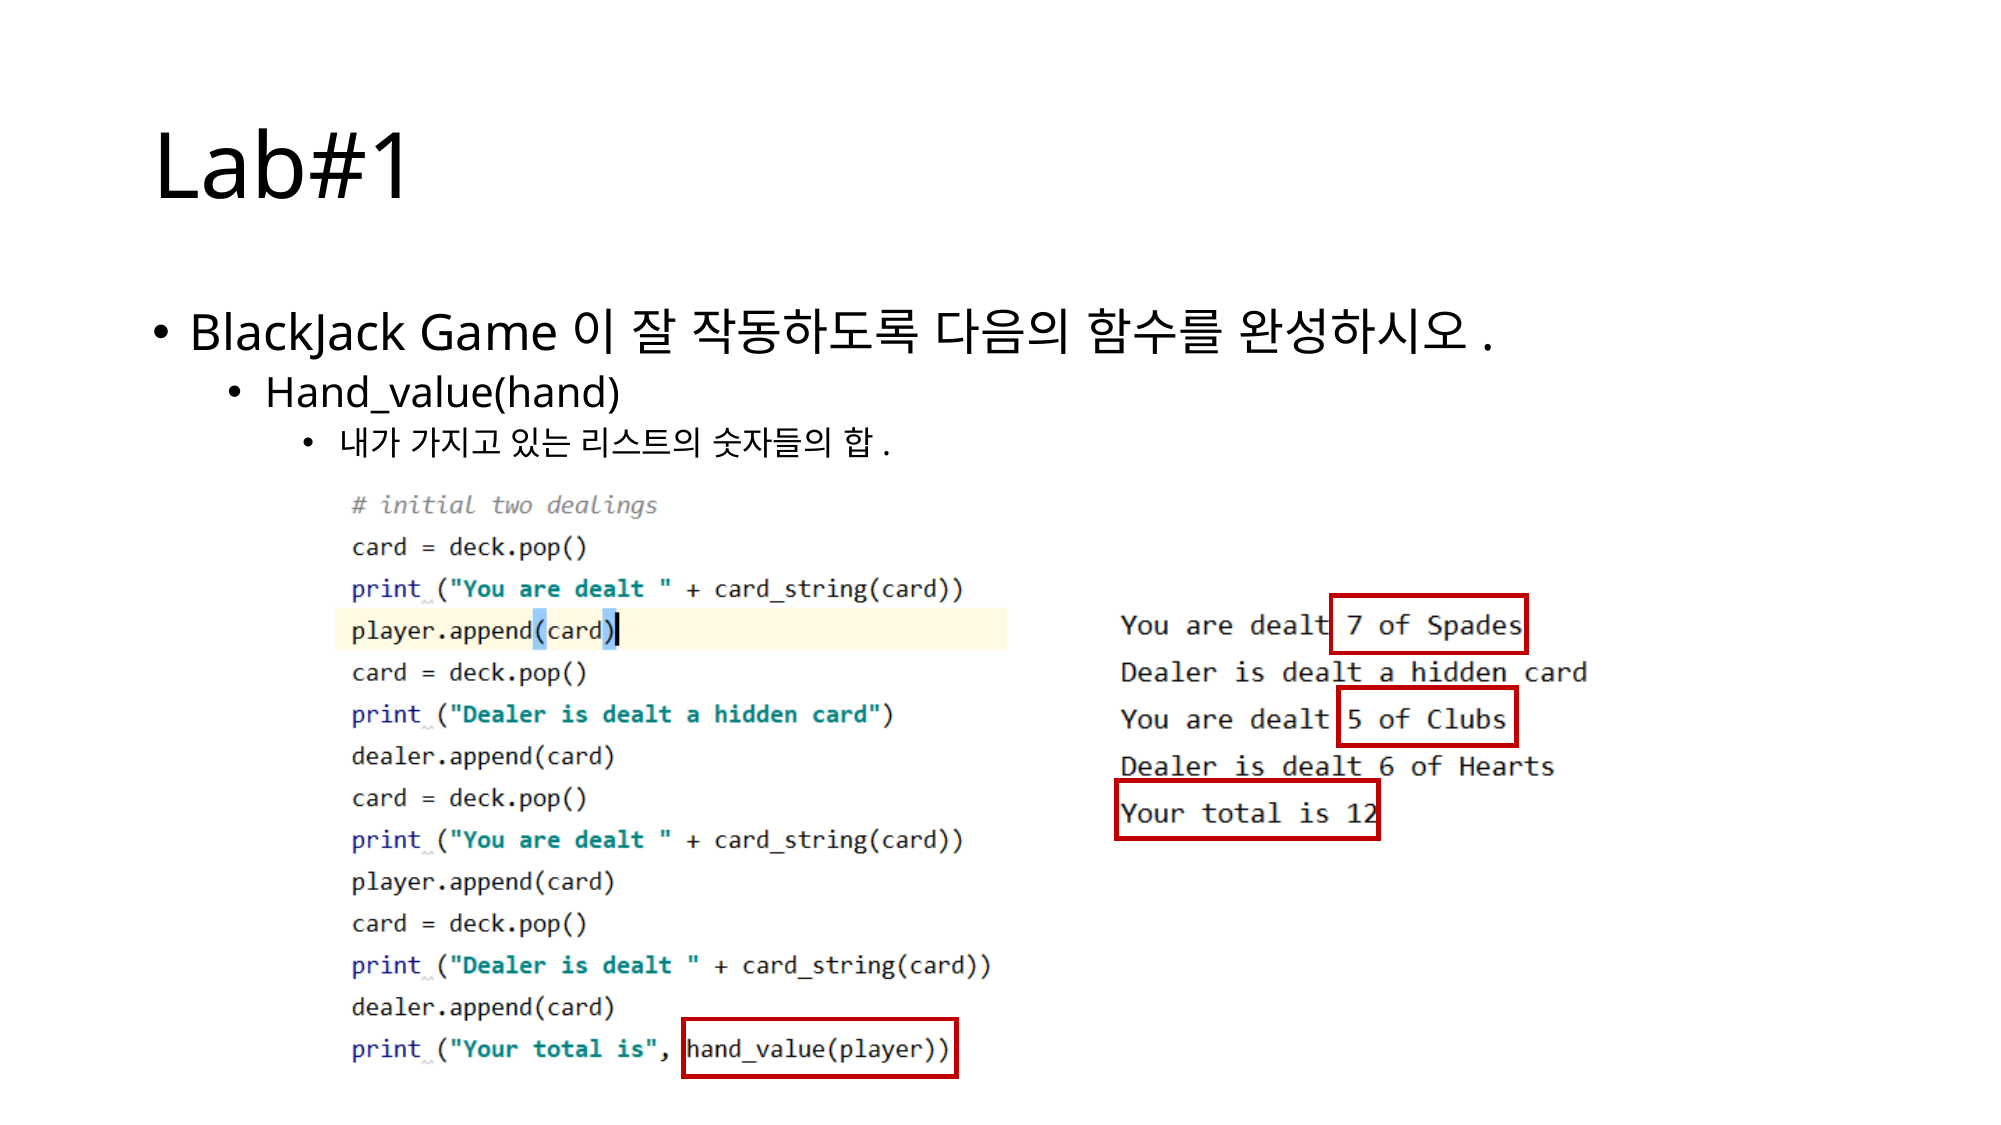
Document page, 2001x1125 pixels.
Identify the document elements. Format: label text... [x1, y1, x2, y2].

text_box [1115, 780, 1379, 839]
picture [1118, 594, 1635, 837]
title Lab#1 [137, 59, 1863, 278]
text_box BlackJack Game이 잘 작동하도록 다음의 함수를 완성하시오. Hand_value(hand) 내가 가지고 있는 리스트의 숫자들의 합. [137, 299, 1863, 1080]
picture [335, 487, 1007, 1074]
text_box [683, 1074, 958, 1078]
